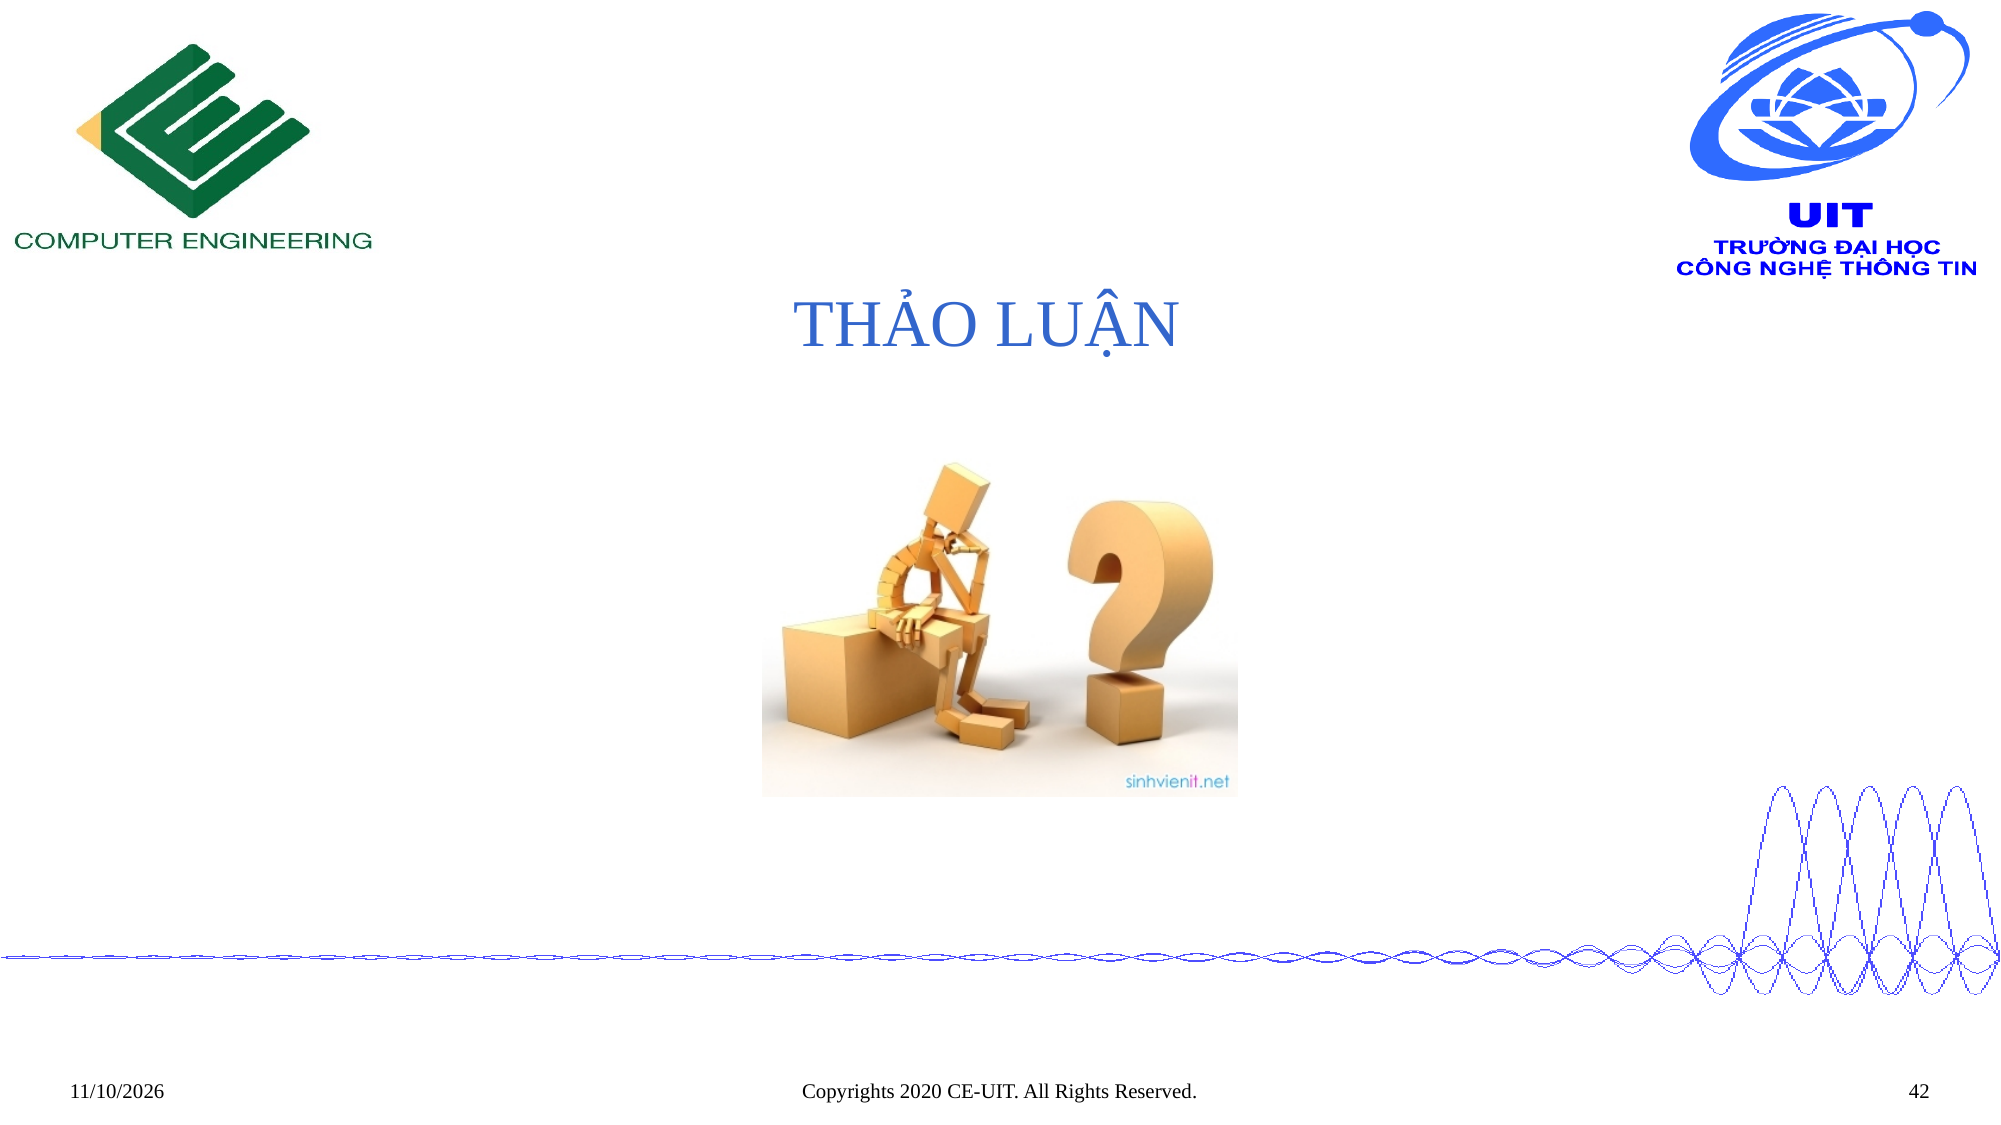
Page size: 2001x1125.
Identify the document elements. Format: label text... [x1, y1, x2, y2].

slide_number 42 [1561, 1070, 1946, 1118]
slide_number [54, 1070, 385, 1118]
picture [1677, 11, 1976, 279]
picture [762, 440, 1238, 798]
footer Copyrights 2020 CE-UIT. All Rights Reserved. [385, 1070, 1561, 1118]
title THẢO LUẬN [349, 199, 1626, 441]
picture [0, 1, 386, 291]
text_box 8 [0, 763, 2000, 1008]
